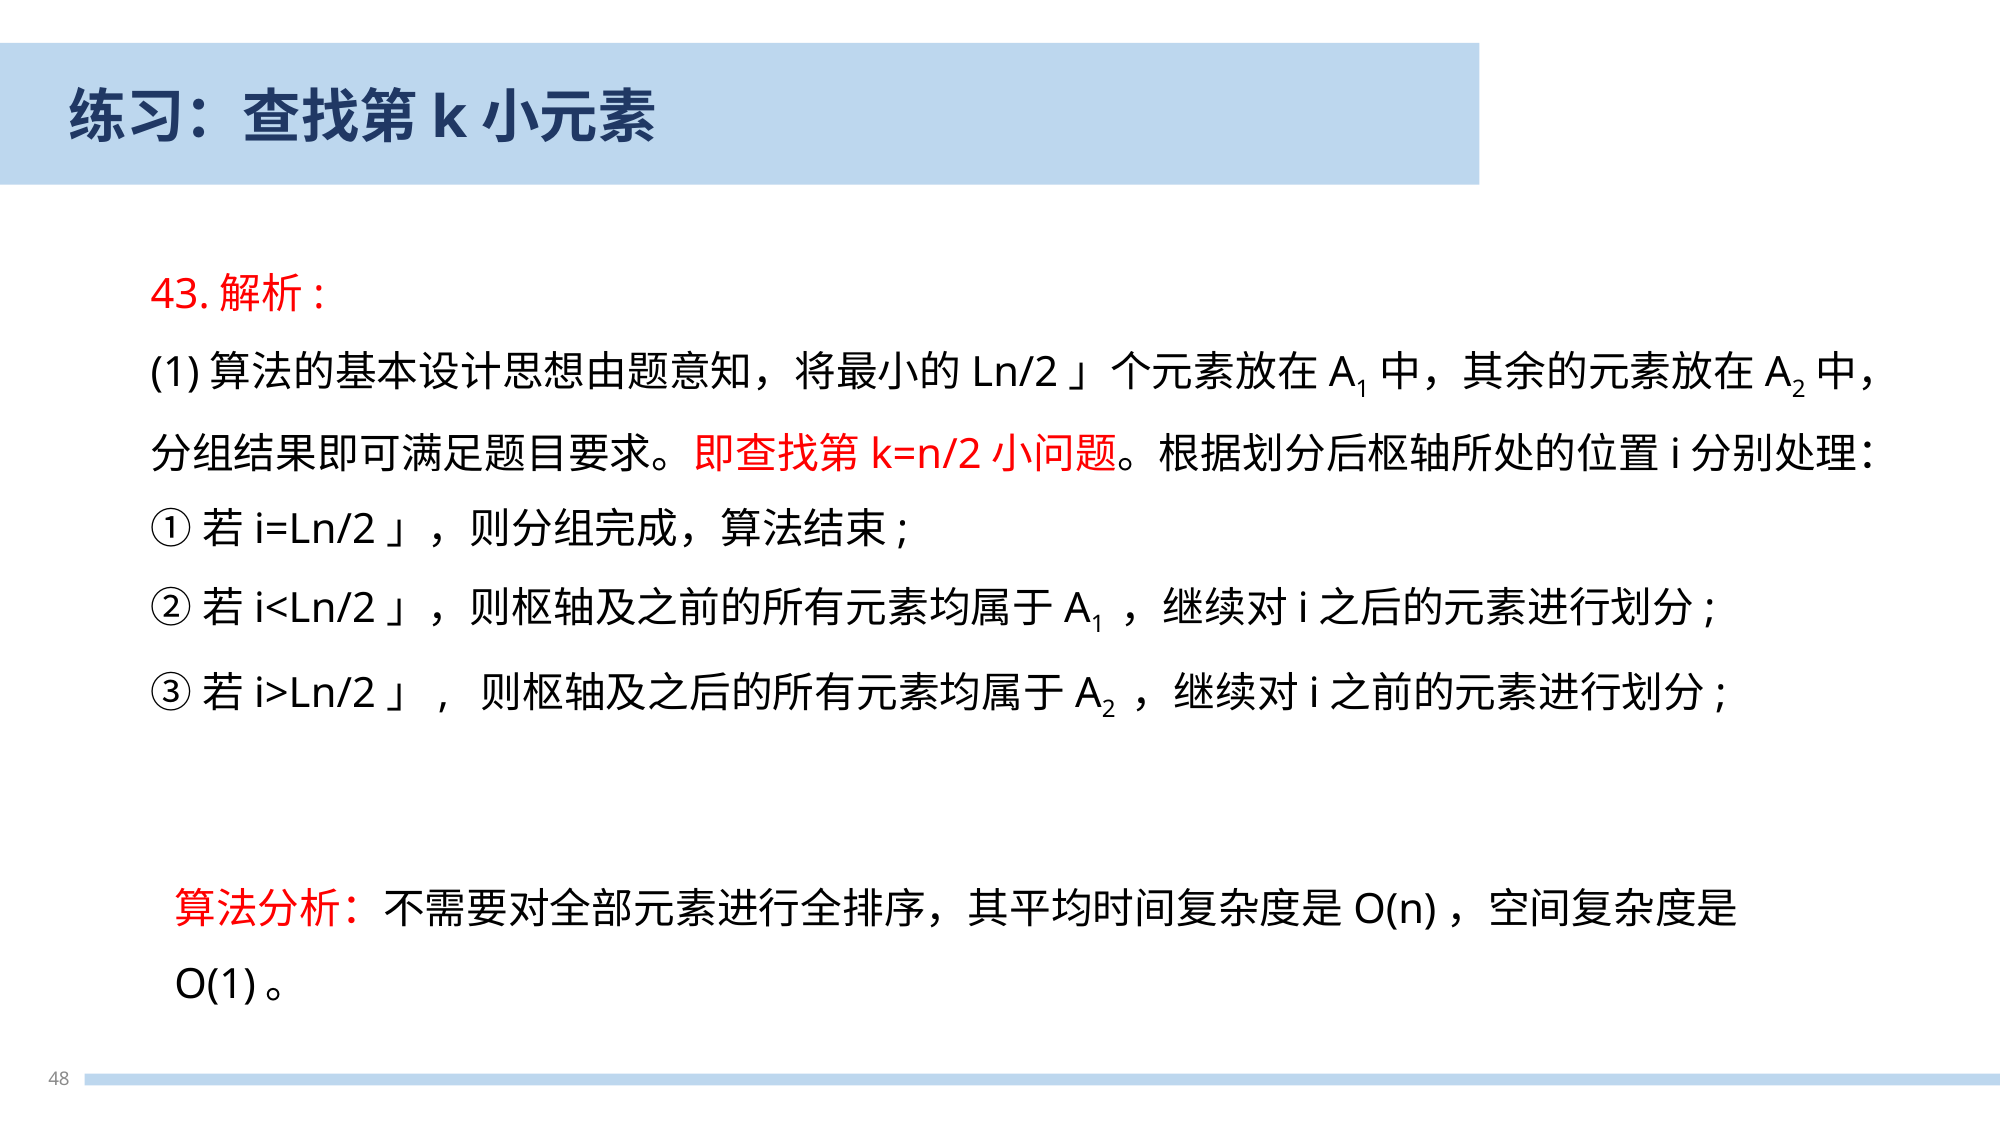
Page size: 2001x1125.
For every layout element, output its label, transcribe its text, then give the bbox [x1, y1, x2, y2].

text_box 算法分析：不需要对全部元素进行全排序，其平均时间复杂度是O(n)，空间复杂度是O(1)。 [159, 849, 1867, 1015]
list 练习：查找第k小元素 [0, 42, 1480, 185]
slide_number 48 [0, 1049, 85, 1110]
text_box 43.解析: (1)算法的基本设计思想由题意知，将最小的Ln/2」个元素放在A1中，其余的元素放在A2中，分组结果即可满足题目要求。即查找第k=n/2小问题。根据划分后枢轴所处的位置i分别处理： ①若i=Ln/2」，则分组完成，算法结束; ②若i<Ln/2」，则枢轴及之前的所有元素均属于A1 ，继续对i之后的元素进行划分; ③若i>Ln/2」, 则枢轴及之后的所有元素均属于A2 ，继续对i之前的元素进行划分; [135, 234, 1890, 730]
